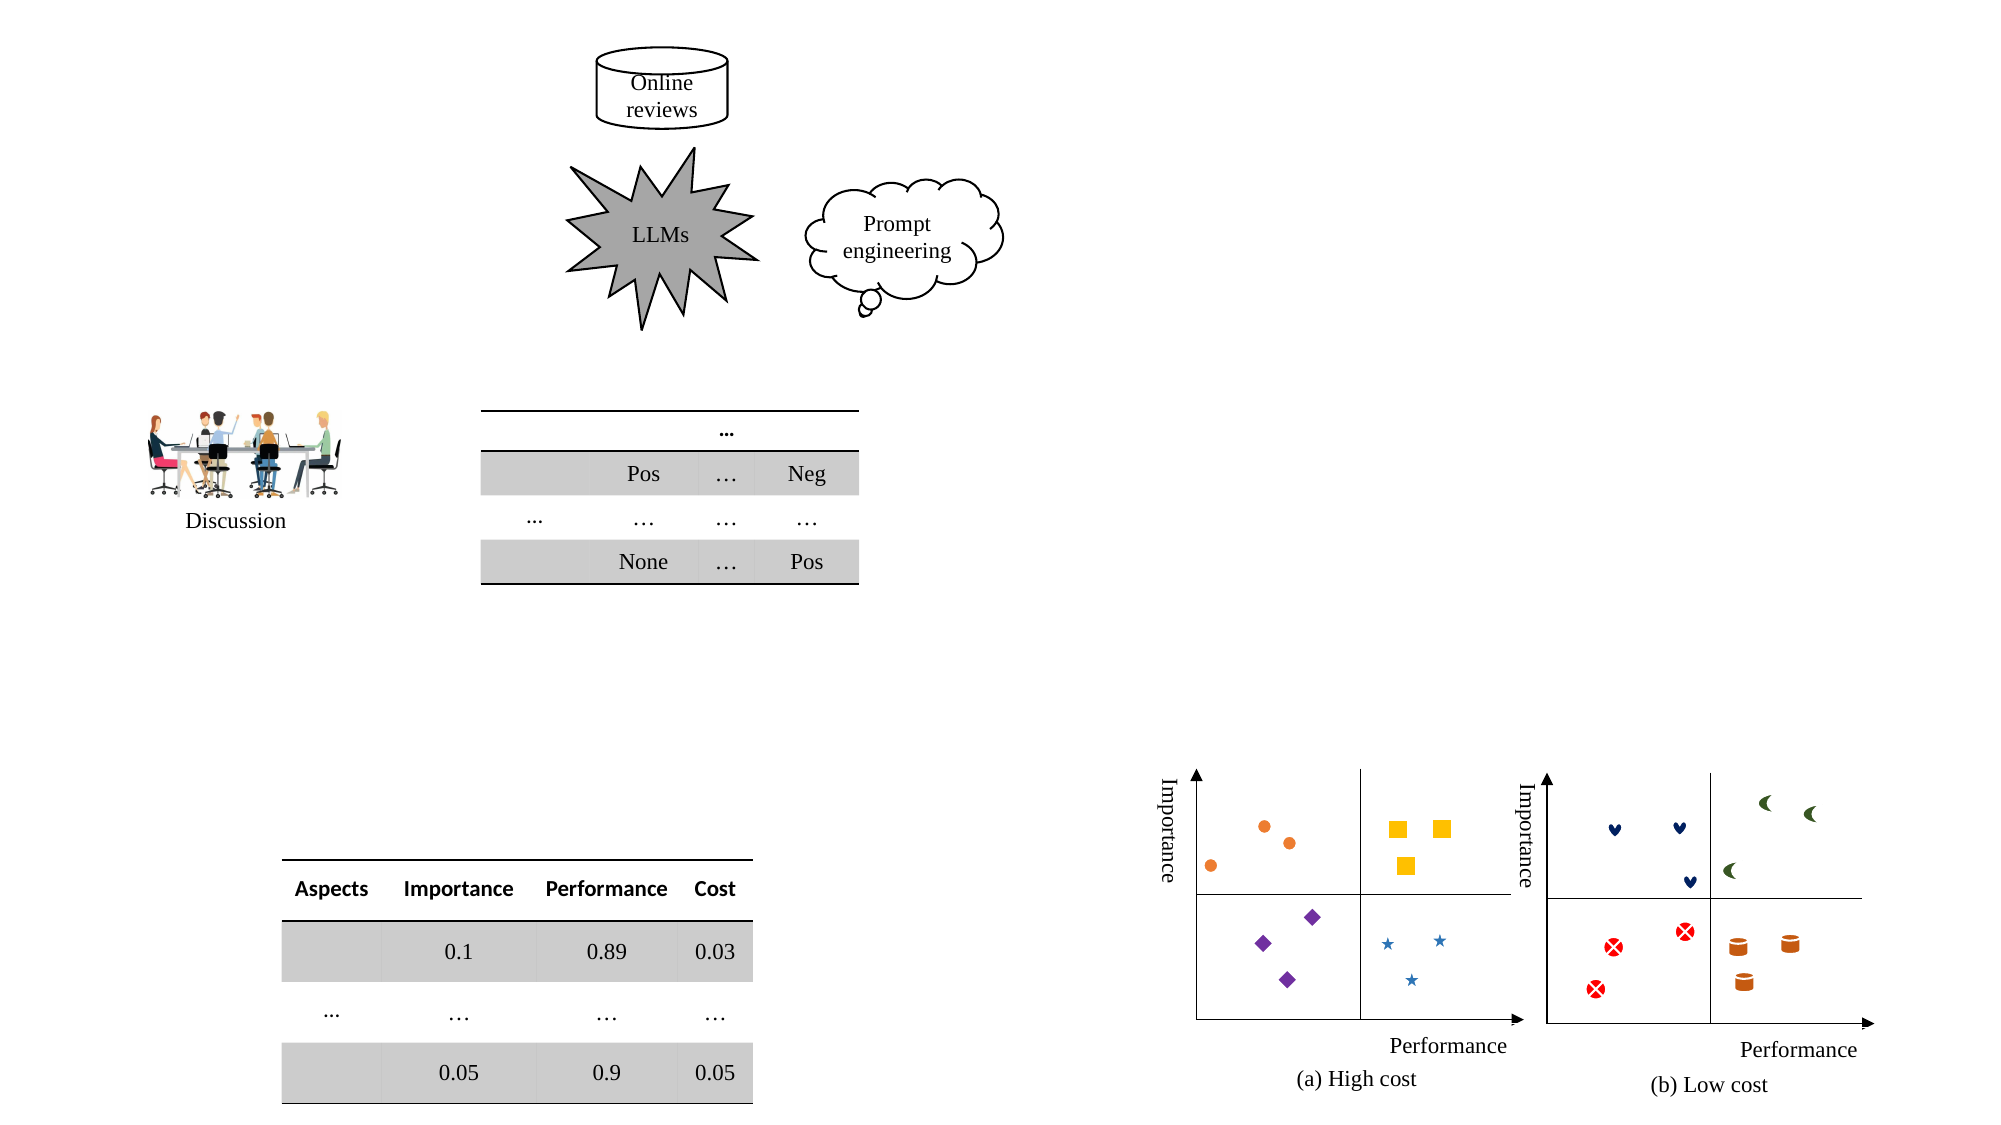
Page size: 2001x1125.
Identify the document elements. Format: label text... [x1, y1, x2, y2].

text_box LLMs [564, 146, 761, 331]
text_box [148, 410, 342, 542]
text_box Online reviews [595, 46, 729, 130]
text_box Prompt engineering [804, 178, 1005, 318]
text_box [1149, 763, 1875, 1106]
